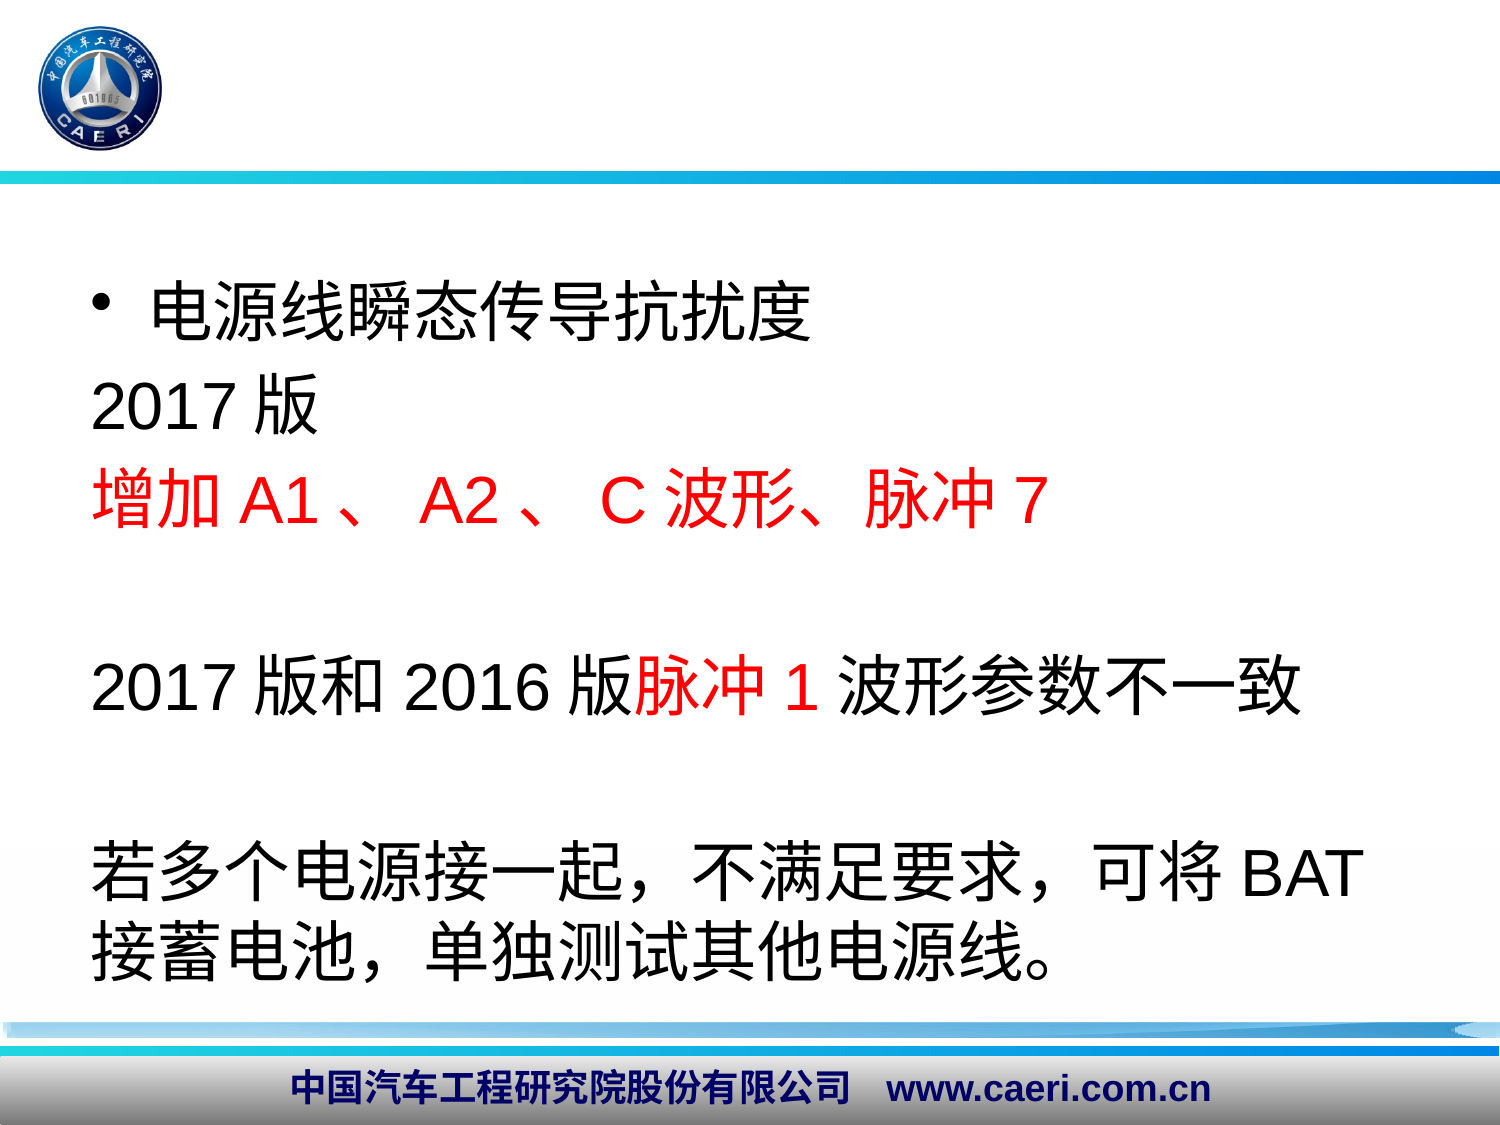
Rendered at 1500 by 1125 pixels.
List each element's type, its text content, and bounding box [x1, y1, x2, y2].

list 电源线瞬态传导抗扰度 2017版 增加A1、A2、C波形、脉冲7 2017版和2016版脉冲1波形参数不一致 若多个电源接一起，不满足要求，可将BAT接蓄电池，单独测试其他电源线。 [75, 262, 1447, 1005]
picture [0, 846, 1500, 1038]
picture [35, 23, 164, 153]
